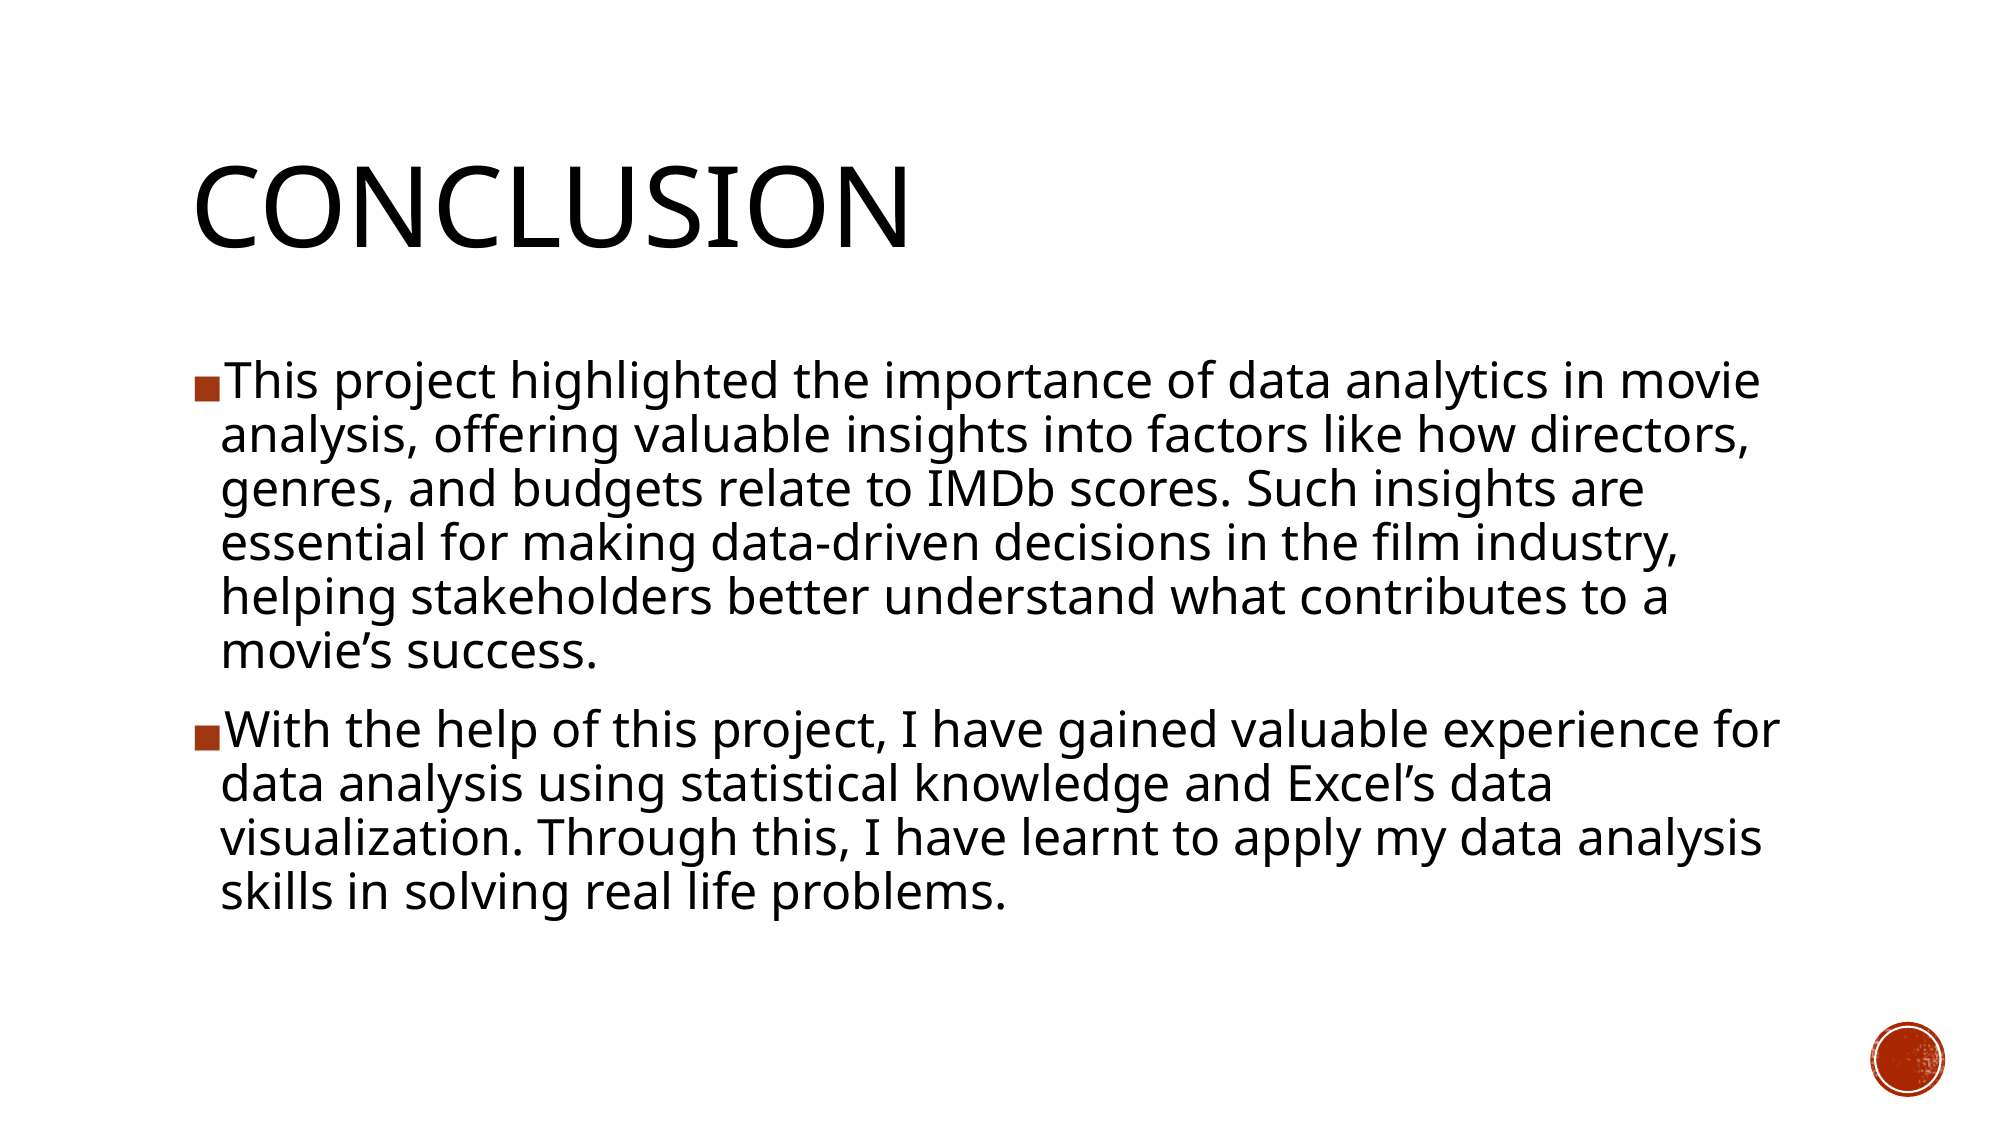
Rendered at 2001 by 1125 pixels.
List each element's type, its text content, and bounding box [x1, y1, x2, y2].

list This project highlighted the importance of data analytics in movie analysis, offering valuable insights into factors like how directors, genres, and budgets relate to IMDb scores. Such insights are essential for making data-driven decisions in the film industry, helping stakeholders better understand what contributes to a movie’s success. With the help of this project, I have gained valuable experience for data analysis using statistical knowledge and Excel’s data visualization. Through this, I have learnt to apply my data analysis skills in solving real life problems. [175, 348, 1826, 1013]
picture [1870, 1021, 1946, 1097]
title CONCLUSION [175, 79, 1826, 344]
